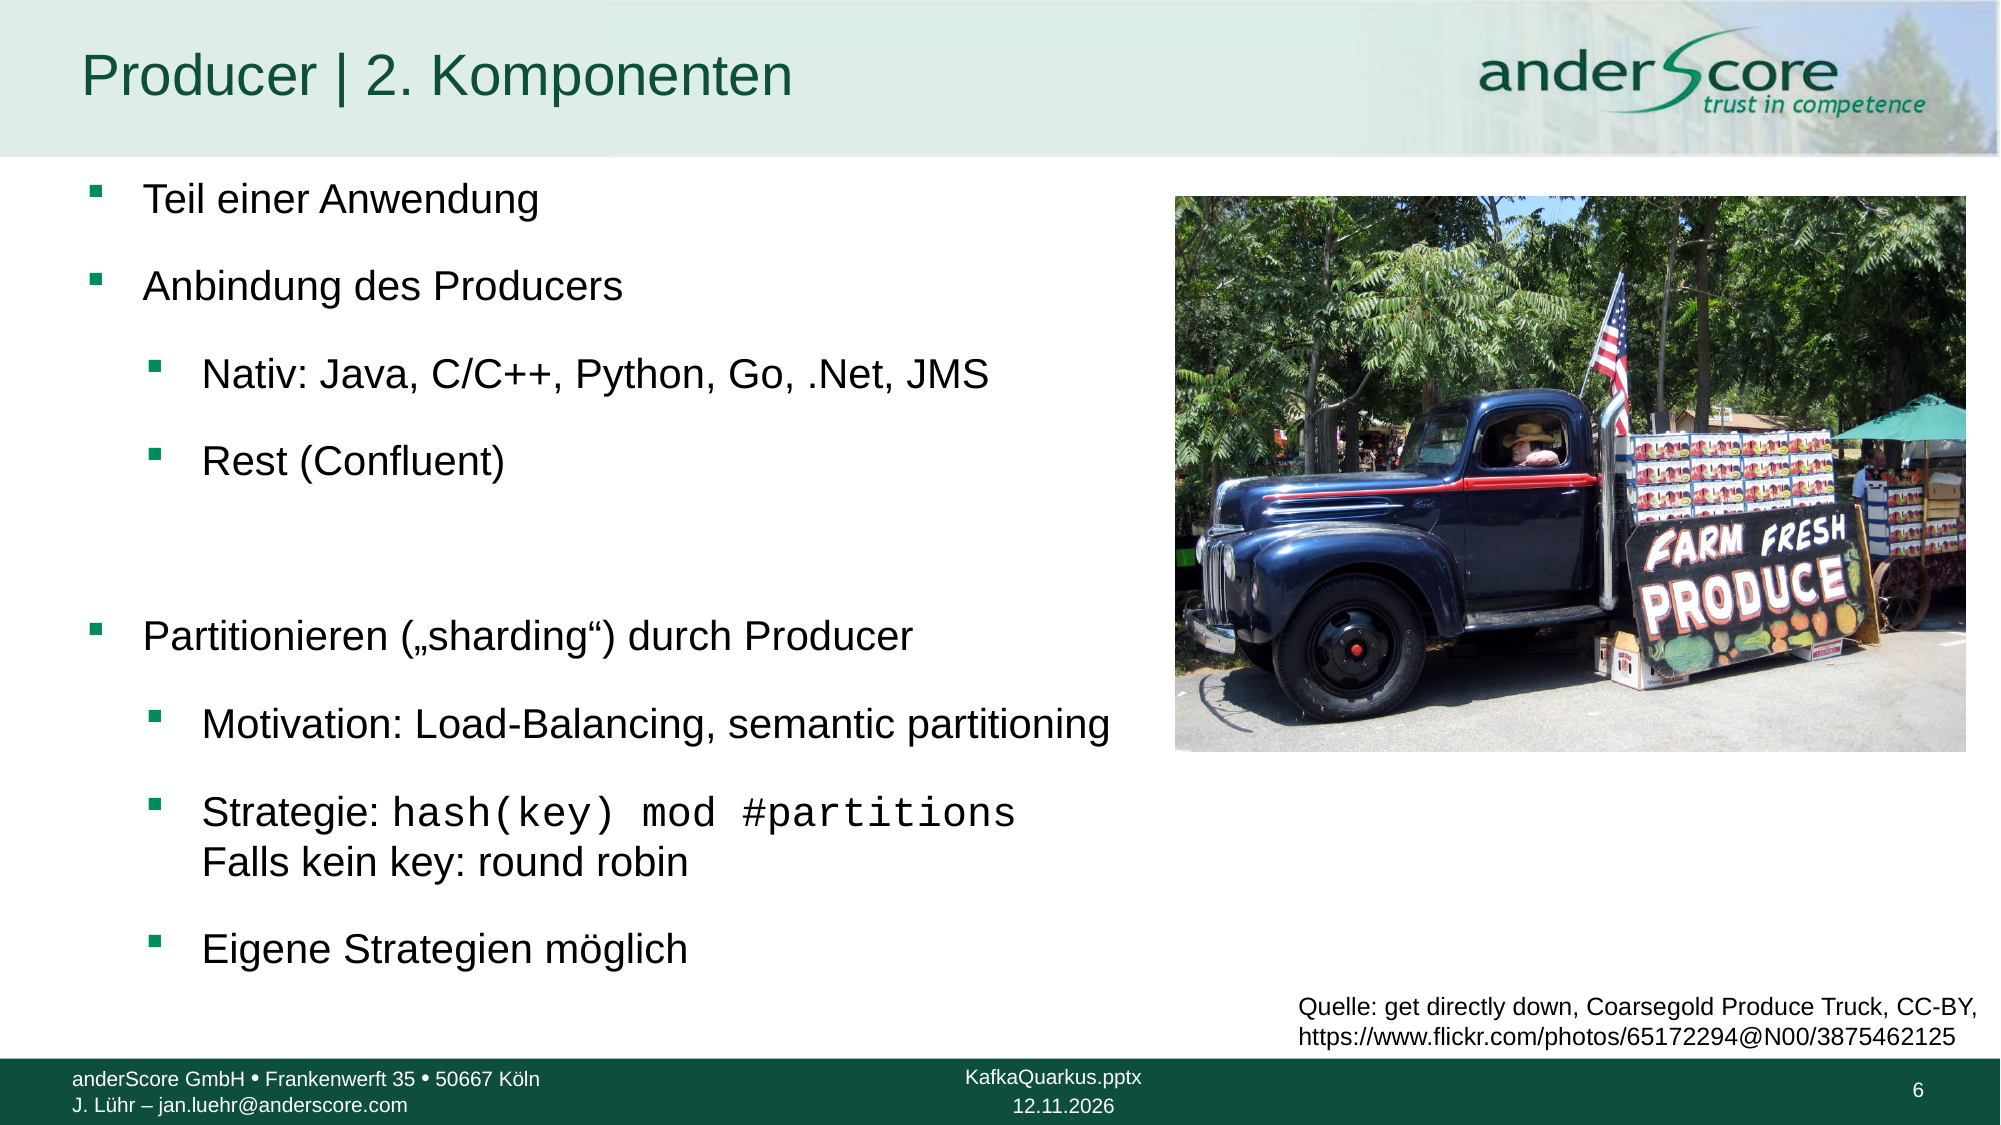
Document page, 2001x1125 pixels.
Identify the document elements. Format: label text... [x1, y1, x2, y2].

picture [1175, 196, 1966, 752]
list Teil einer Anwendung Anbindung des Producers Nativ: Java, C/C++, Python, Go, .Net, JMS Rest (Confluent) Partitionieren („sharding“) durch Producer Motivation: Load-Balancing, semantic partitioning Strategie: hash(key) mod #partitions Falls kein key: round robin Eigene Strategien möglich [68, 164, 1142, 1050]
picture [611, 0, 2000, 157]
text_box Quelle: get directly down, Coarsegold Produce Truck, CC-BY, https://www.flickr.com/photos/65172294@N00/3875462125 [1283, 983, 2000, 1058]
title Producer | 2. Komponenten [66, 19, 1282, 135]
